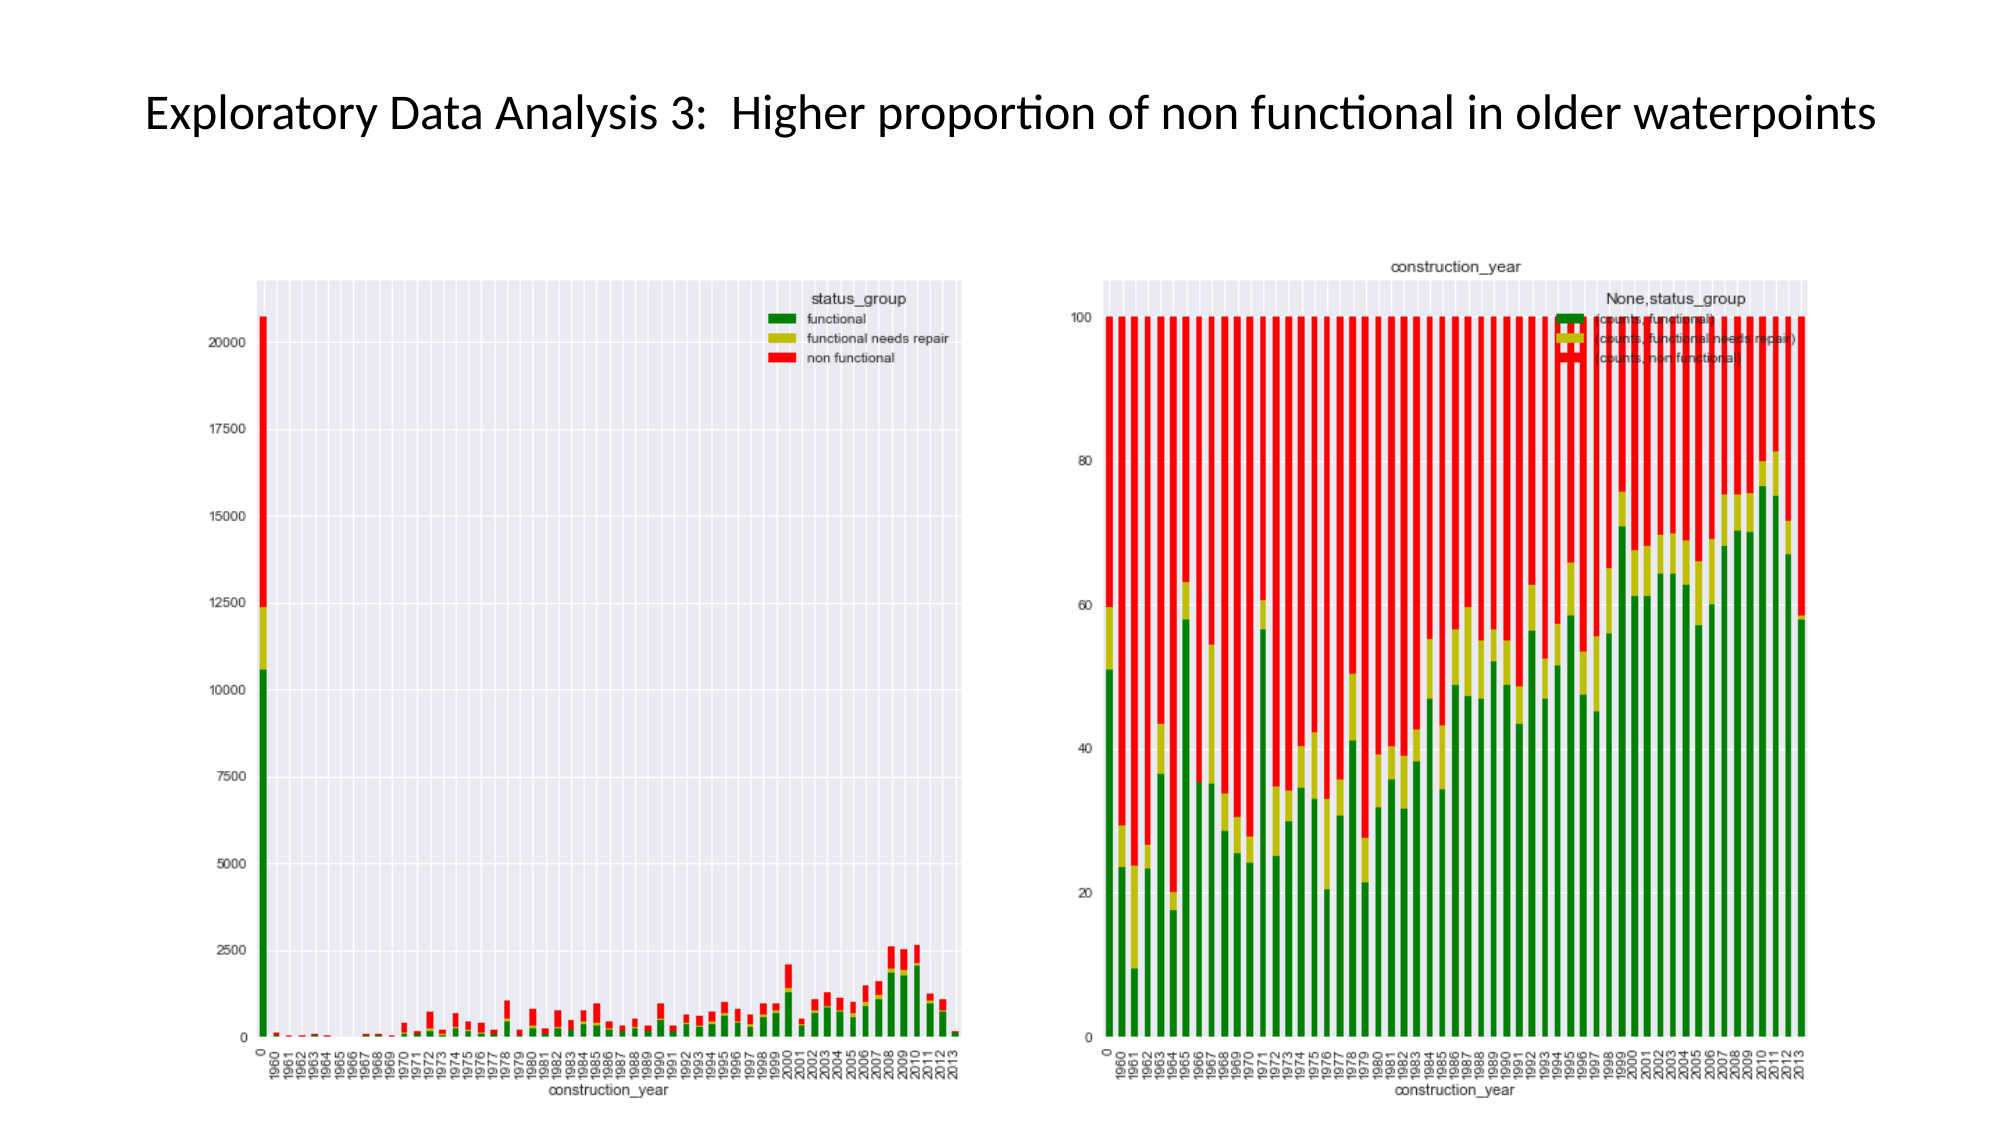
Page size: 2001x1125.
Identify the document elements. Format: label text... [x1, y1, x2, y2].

text_box Exploratory Data Analysis 3: Higher proportion of non functional in older waterpoints [130, 72, 1893, 147]
picture [198, 243, 1825, 1125]
